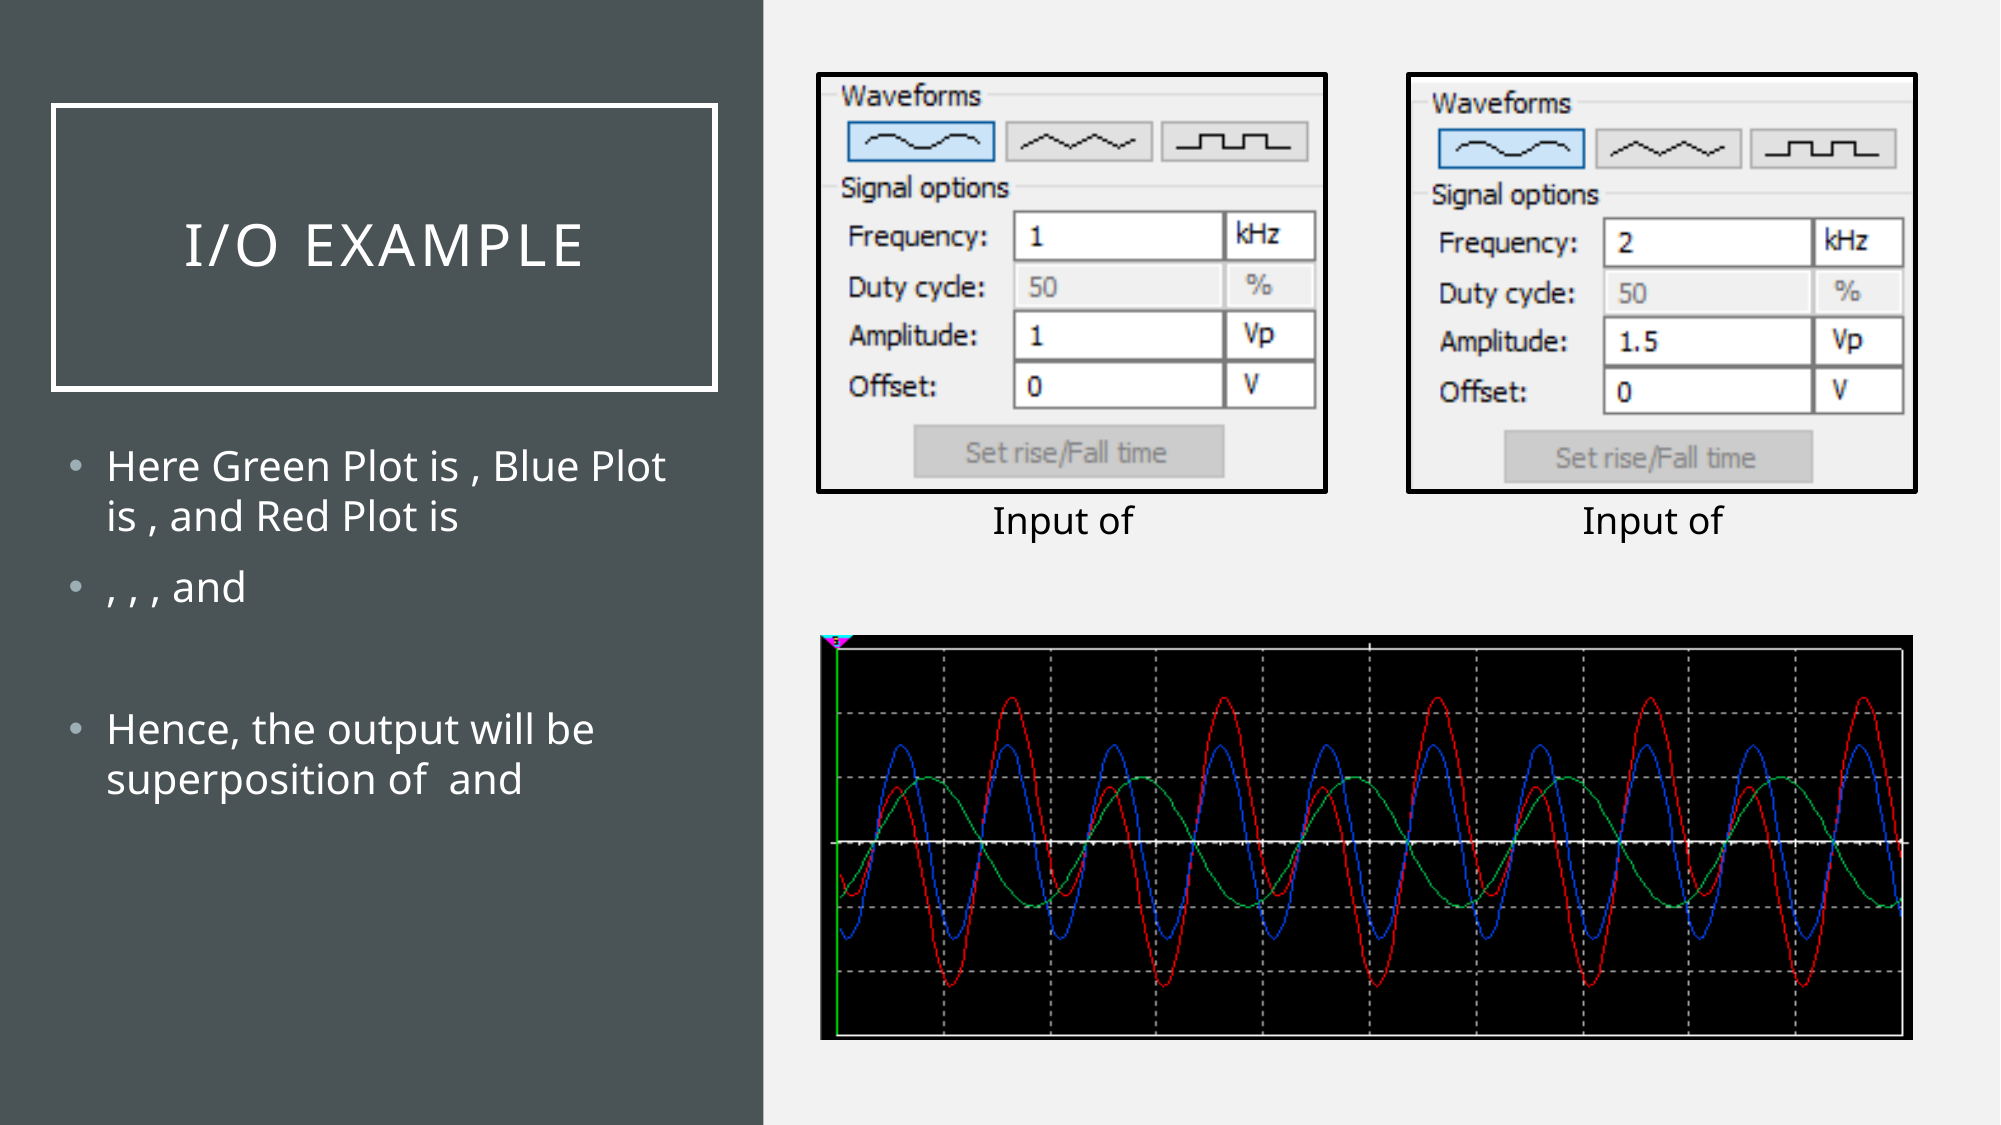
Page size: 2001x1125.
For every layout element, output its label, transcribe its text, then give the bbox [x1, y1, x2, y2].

text_box [764, 0, 2000, 1125]
picture [820, 635, 1913, 1040]
picture [1410, 76, 1913, 490]
picture [820, 76, 1324, 490]
text_box [0, 0, 764, 1125]
title I/O Example [51, 103, 718, 392]
